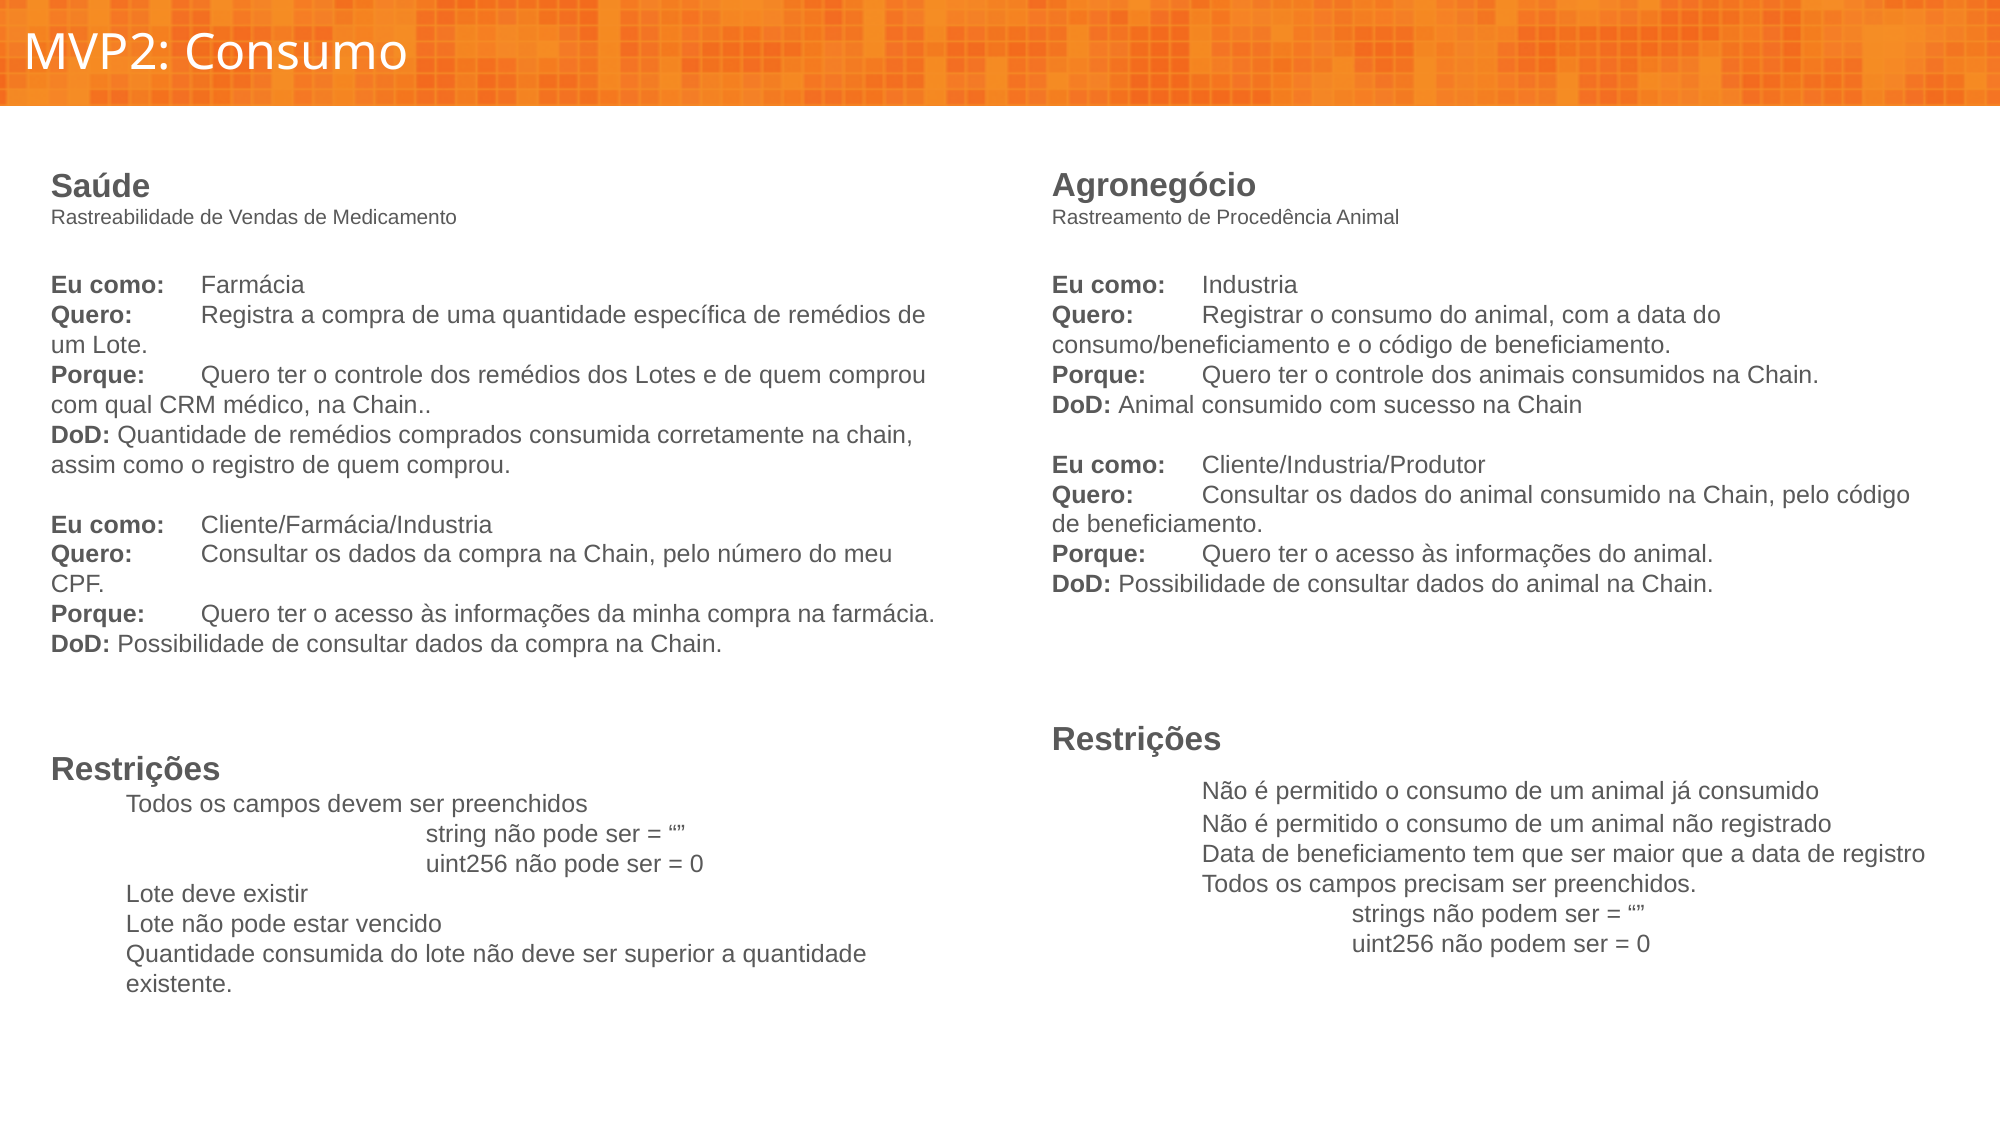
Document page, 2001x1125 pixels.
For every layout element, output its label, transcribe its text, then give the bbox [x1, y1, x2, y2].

picture [0, 0, 2000, 106]
text_box Agronegócio Rastreamento de Procedência Animal Eu como: Industria Quero: Registrar o consumo do animal, com a data do consumo/beneficiamento e o código de beneficiamento. Porque: Quero ter o controle dos animais consumidos na Chain. DoD: Animal consumido com sucesso na Chain Eu como: Cliente/Industria/Produtor Quero: Consultar os dados do animal consumido na Chain, pelo código de beneficiamento. Porque: Quero ter o acesso às informações do animal. DoD: Possibilidade de consultar dados do animal na Chain. Restrições Não é permitido o consumo de um animal já consumido Não é permitido o consumo de um animal não registrado Data de beneficiamento tem que ser maior que a data de registro Todos os campos precisam ser preenchidos. strings não podem ser = “” uint256 não podem ser = 0 [1041, 158, 1956, 963]
text_box Saúde Rastreabilidade de Vendas de Medicamento Eu como: Farmácia Quero: Registra a compra de uma quantidade específica de remédios de um Lote. Porque: Quero ter o controle dos remédios dos Lotes e de quem comprou com qual CRM médico, na Chain.. DoD: Quantidade de remédios comprados consumida corretamente na chain, assim como o registro de quem comprou. Eu como: Cliente/Farmácia/Industria Quero: Consultar os dados da compra na Chain, pelo número do meu CPF. Porque: Quero ter o acesso às informações da minha compra na farmácia. DoD: Possibilidade de consultar dados da compra na Chain. Restrições Todos os campos devem ser preenchidos string não pode ser = “” uint256 não pode ser = 0 Lote deve existir Lote não pode estar vencido Quantidade consumida do lote não deve ser superior a quantidade existente. [40, 158, 955, 1033]
